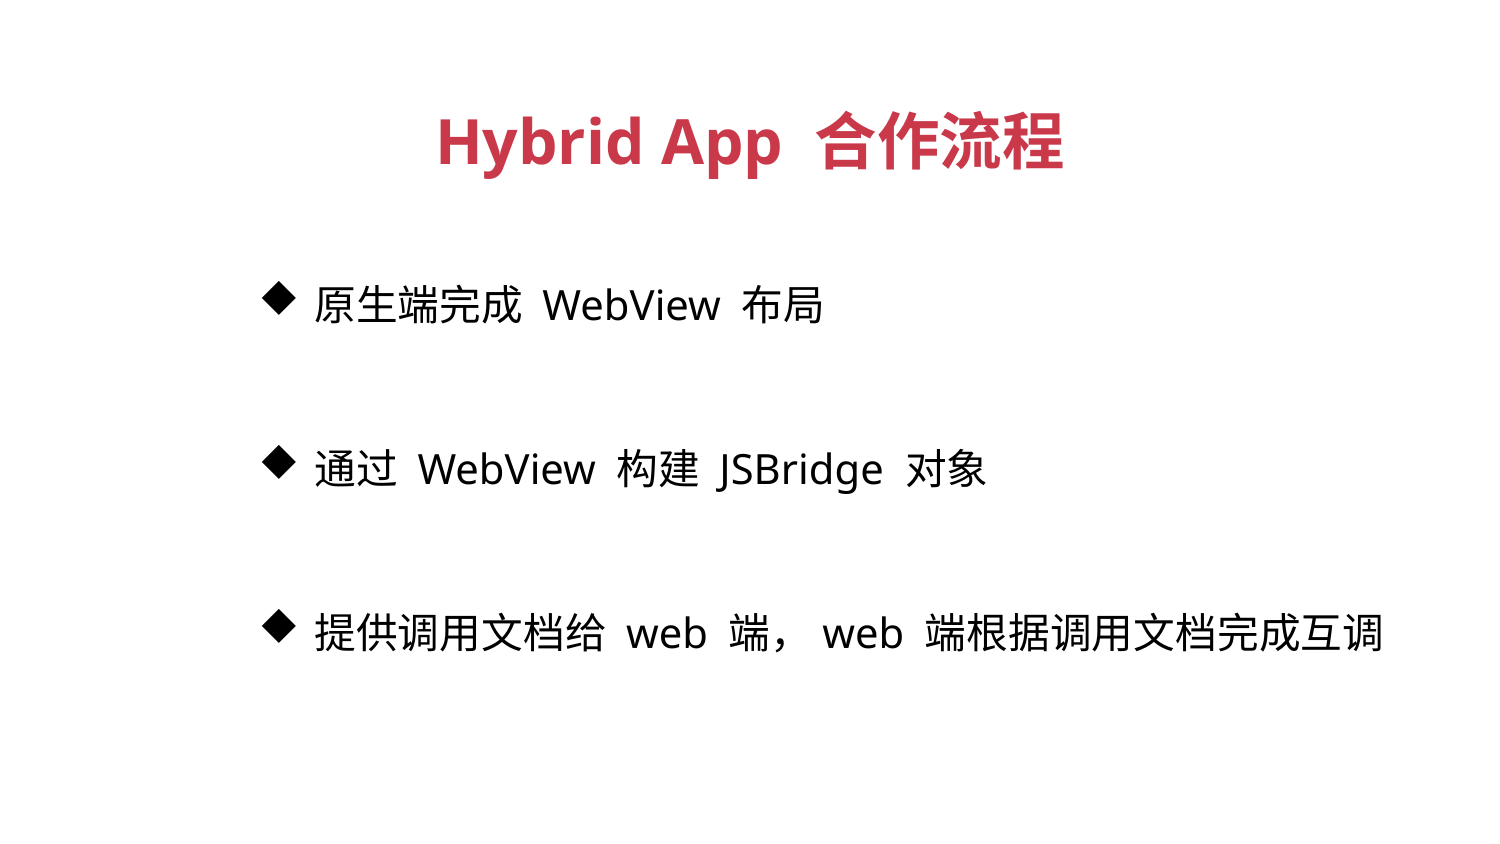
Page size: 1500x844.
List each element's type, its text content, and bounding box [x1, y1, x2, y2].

text_box Hybrid App 合作流程 [420, 94, 1080, 185]
text_box 提供调用文档给 web 端，web 端根据调用文档完成互调 [168, 599, 1459, 664]
text_box 原生端完成 WebView 布局 [168, 270, 1500, 336]
text_box 通过 WebView 构建 JSBridge 对象 [168, 434, 1500, 500]
